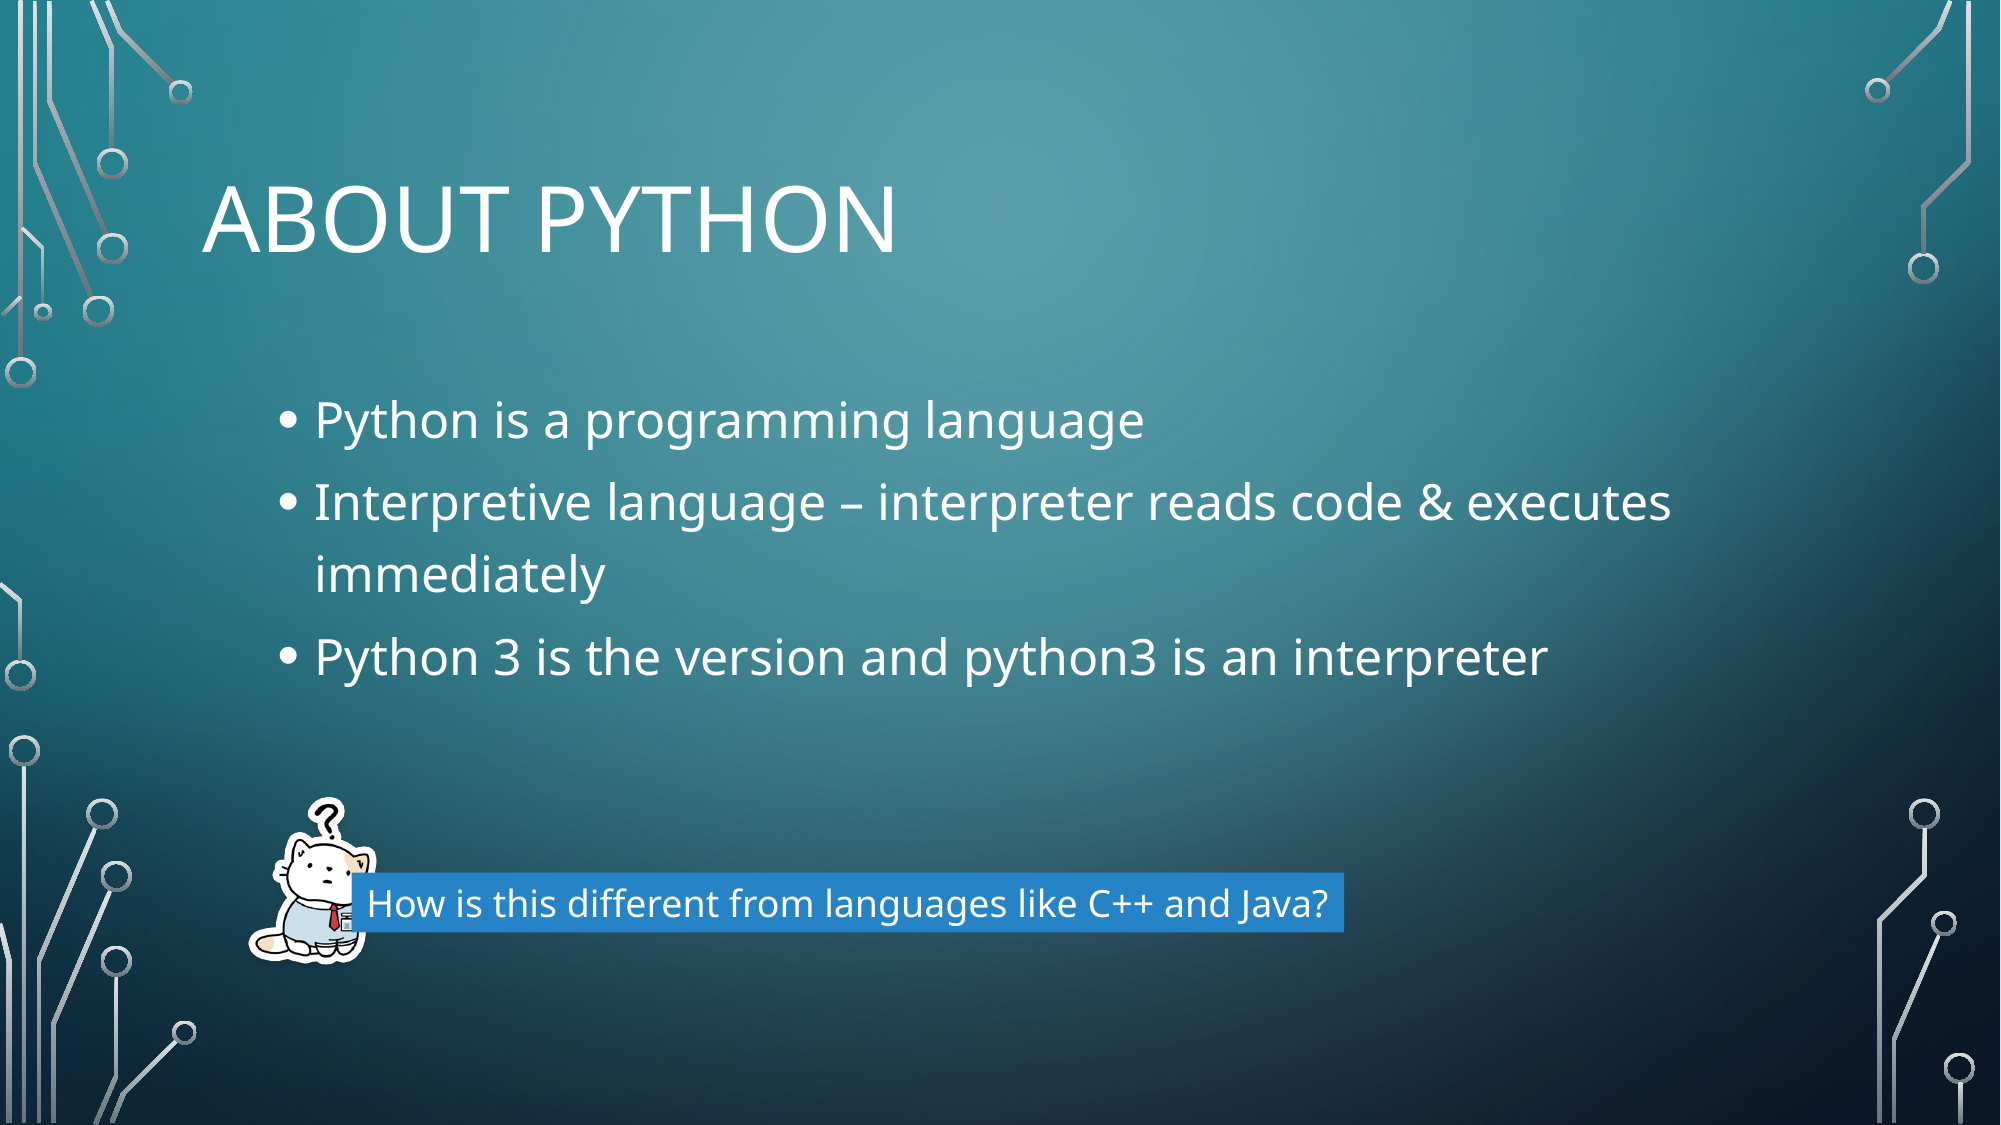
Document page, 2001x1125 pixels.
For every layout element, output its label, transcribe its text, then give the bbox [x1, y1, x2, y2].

list Python is a programming language Interpretive language – interpreter reads code & executes immediately Python 3 is the version and python3 is an interpreter [187, 369, 1813, 950]
text_box How is this different from languages like C++ and Java? [419, 872, 1345, 933]
title About python [187, 101, 1813, 344]
picture [227, 786, 419, 978]
